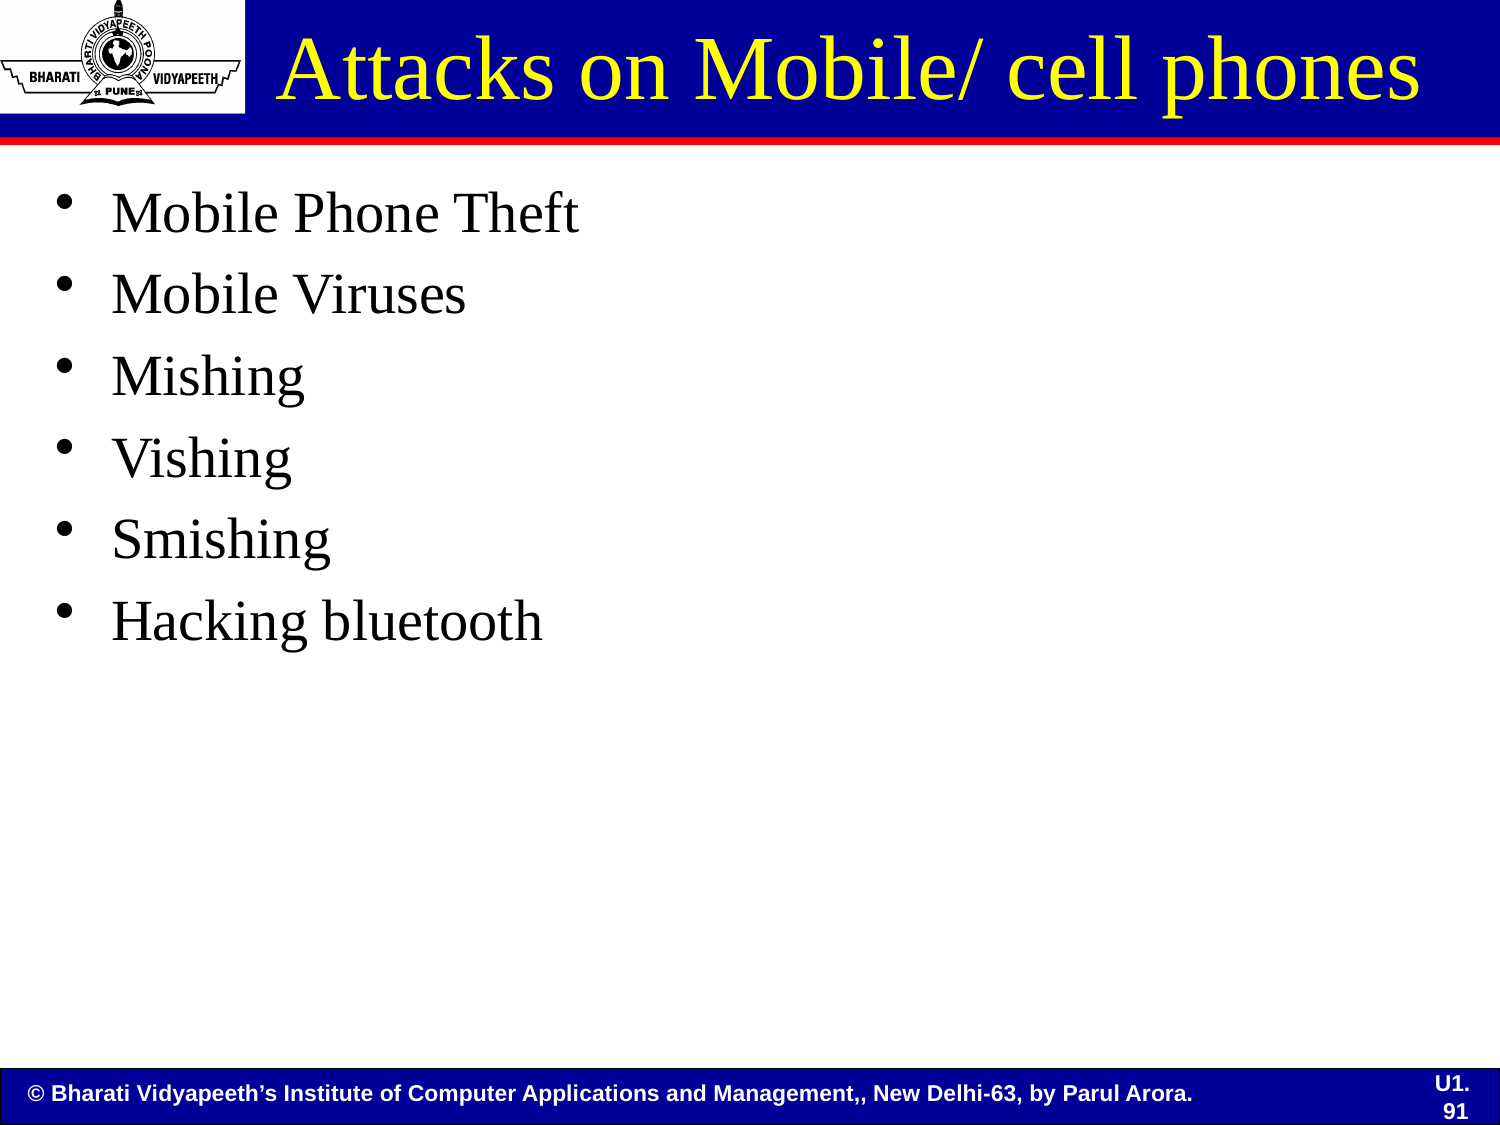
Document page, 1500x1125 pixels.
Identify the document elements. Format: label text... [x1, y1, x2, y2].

picture [0, 0, 174, 106]
title Attacks on Mobile/ cell phones [174, 0, 1500, 188]
list Mobile Phone Theft Mobile Viruses Mishing Vishing Smishing Hacking bluetooth [39, 166, 1469, 1024]
